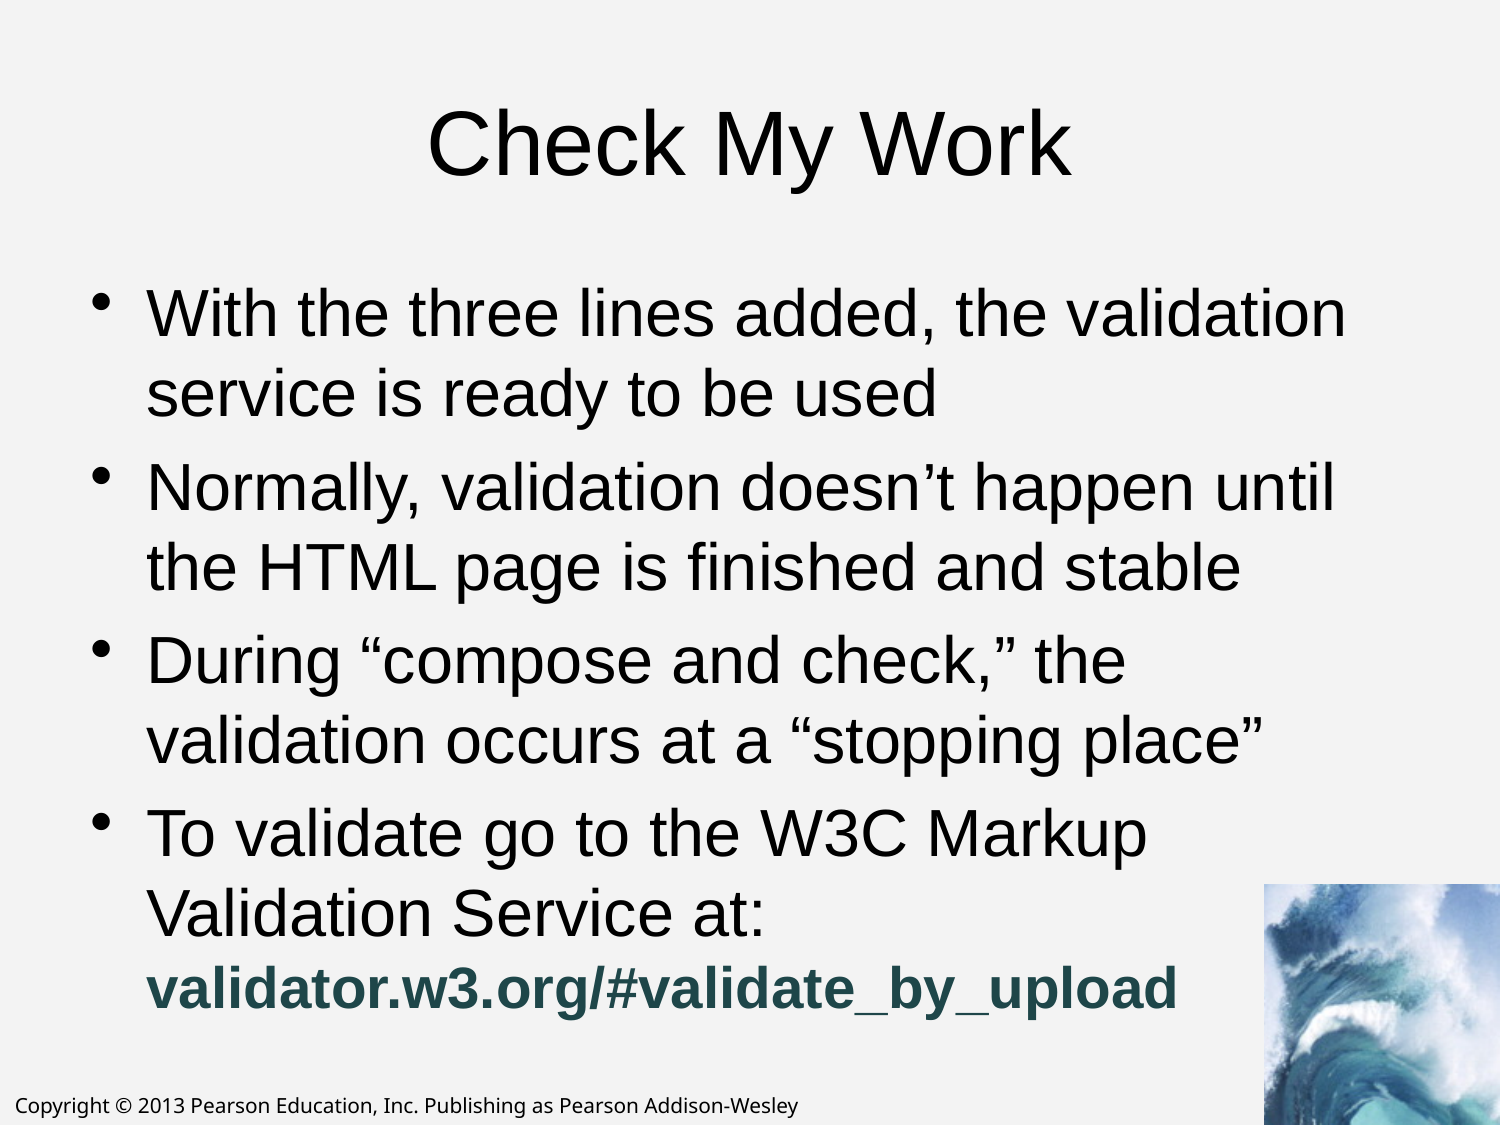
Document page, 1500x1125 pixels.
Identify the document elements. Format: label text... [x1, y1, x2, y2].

list With the three lines added, the validation service is ready to be used Normally, validation doesn’t happen until the HTML page is finished and stable During “compose and check,” the validation occurs at a “stopping place” To validate go to the W3C Markup Validation Service at: validator.w3.org/#validate_by_upload [74, 262, 1426, 1006]
title Check My Work [74, 44, 1426, 233]
picture [1264, 884, 1500, 1125]
